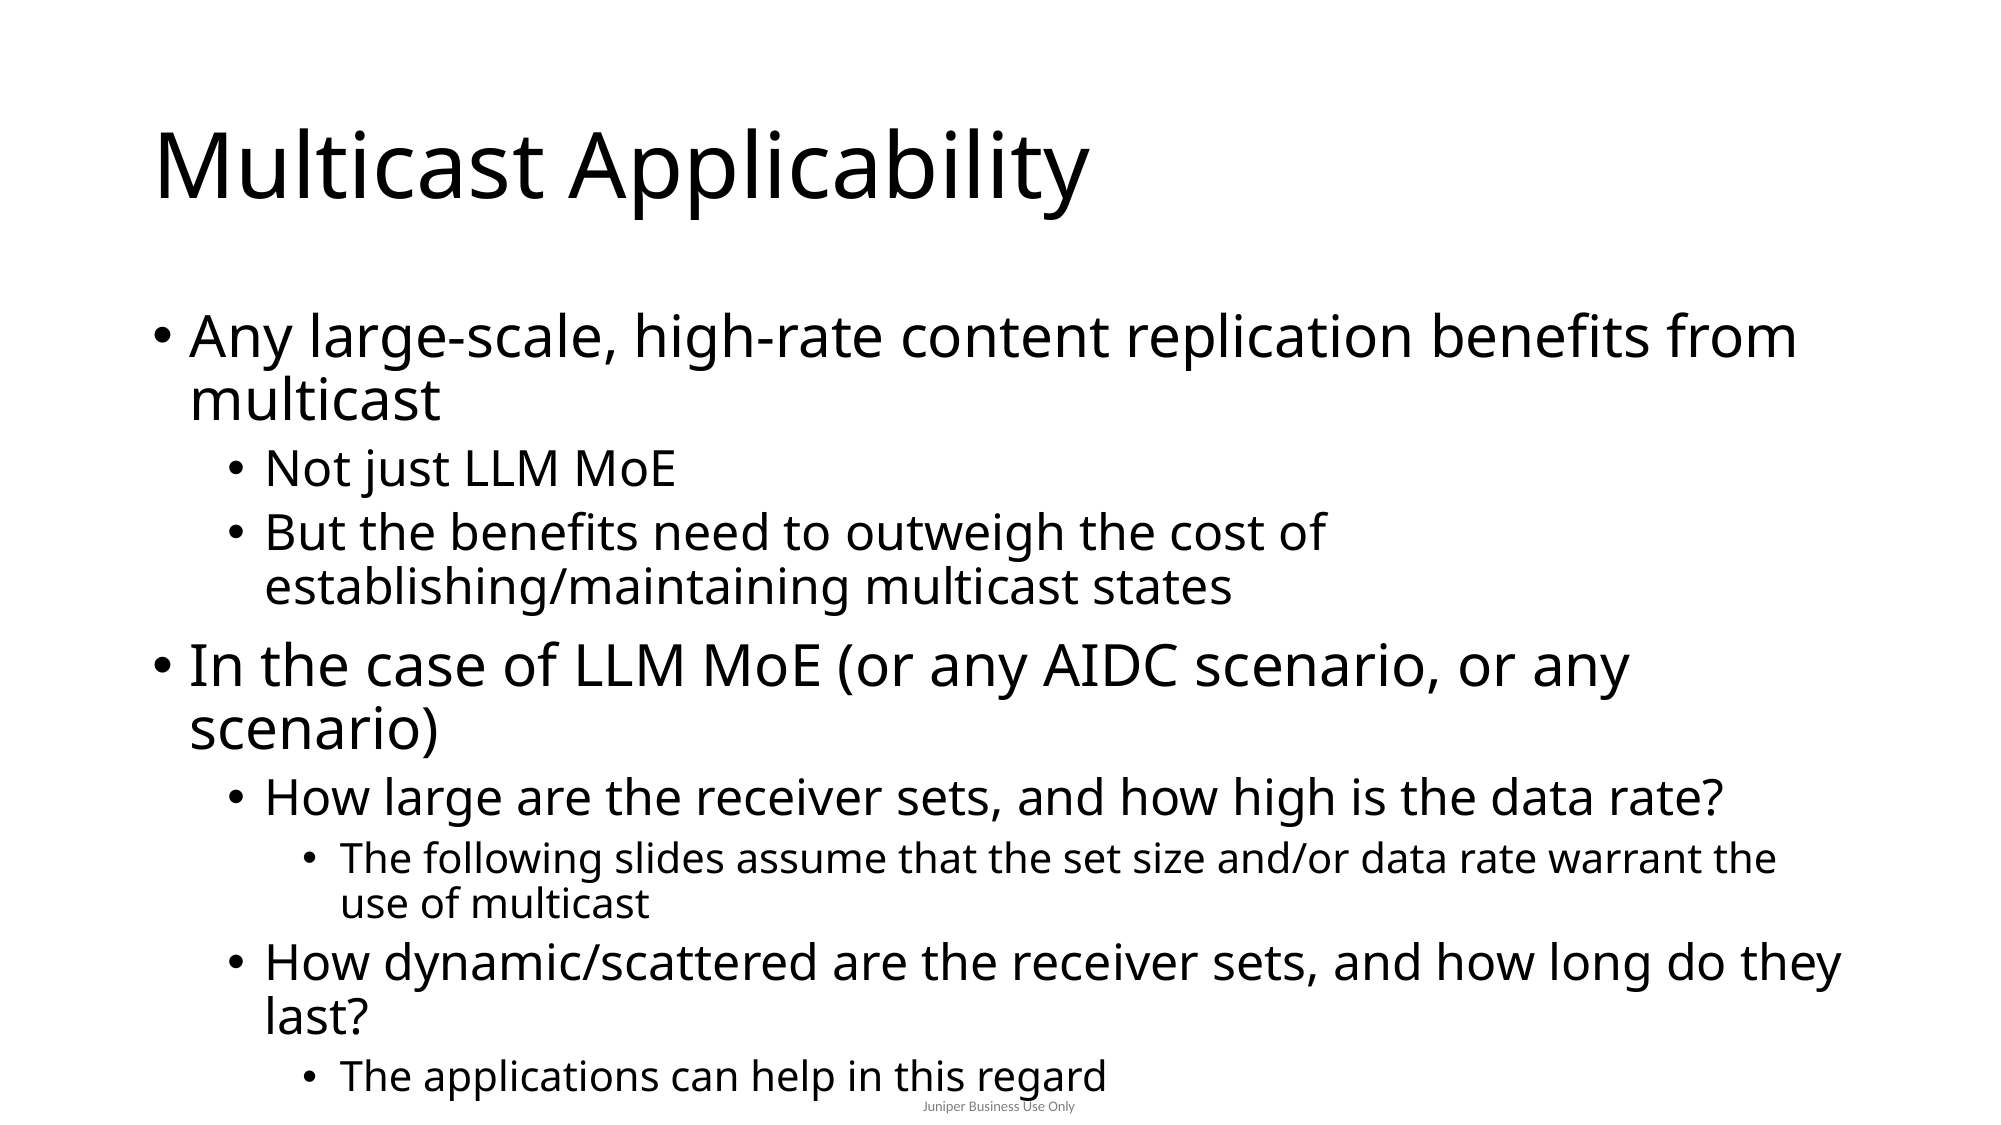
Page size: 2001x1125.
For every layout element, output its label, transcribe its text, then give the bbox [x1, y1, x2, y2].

list Any large-scale, high-rate content replication benefits from multicast Not just LLM MoE But the benefits need to outweigh the cost of establishing/maintaining multicast states In the case of LLM MoE (or any AIDC scenario, or any scenario) How large are the receiver sets, and how high is the data rate? The following slides assume that the set size and/or data rate warrant the use of multicast How dynamic/scattered are the receiver sets, and how long do they last? The applications can help in this regard [137, 299, 1863, 1014]
title Multicast Applicability [137, 59, 1863, 278]
